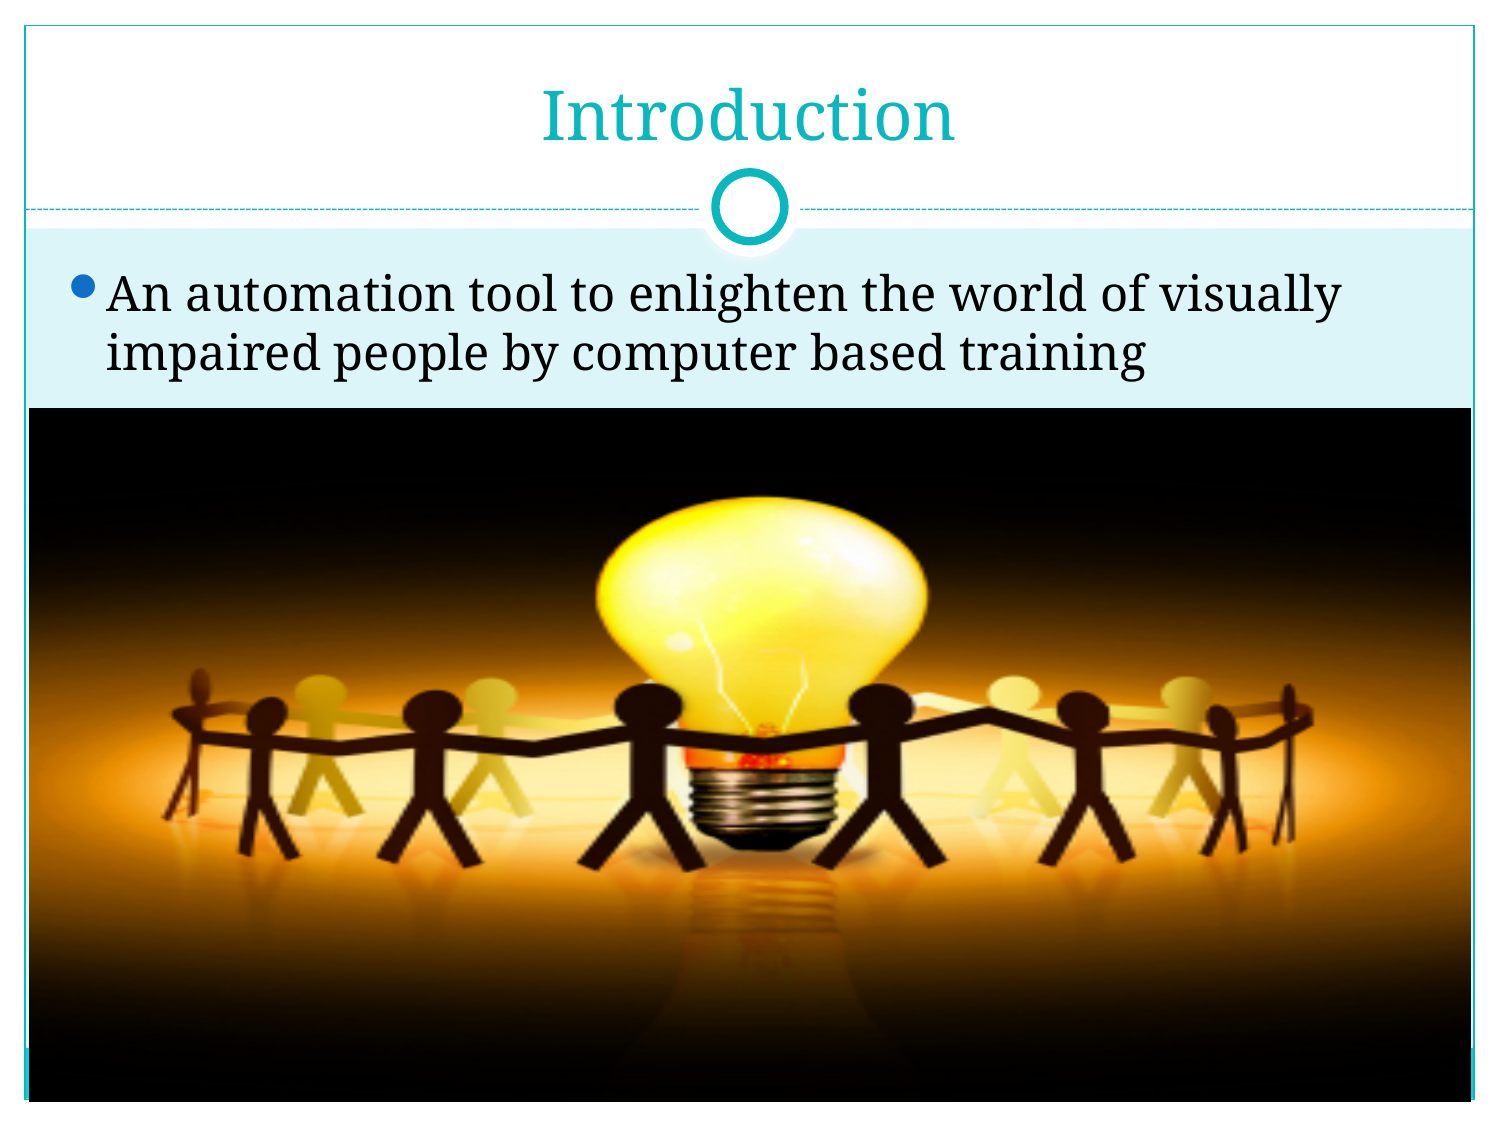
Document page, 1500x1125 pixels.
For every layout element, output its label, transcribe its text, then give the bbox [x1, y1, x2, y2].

list An automation tool to enlighten the world of visually impaired people by computer based training [53, 255, 1449, 407]
picture [29, 408, 1471, 1102]
title Introduction [49, 37, 1450, 162]
